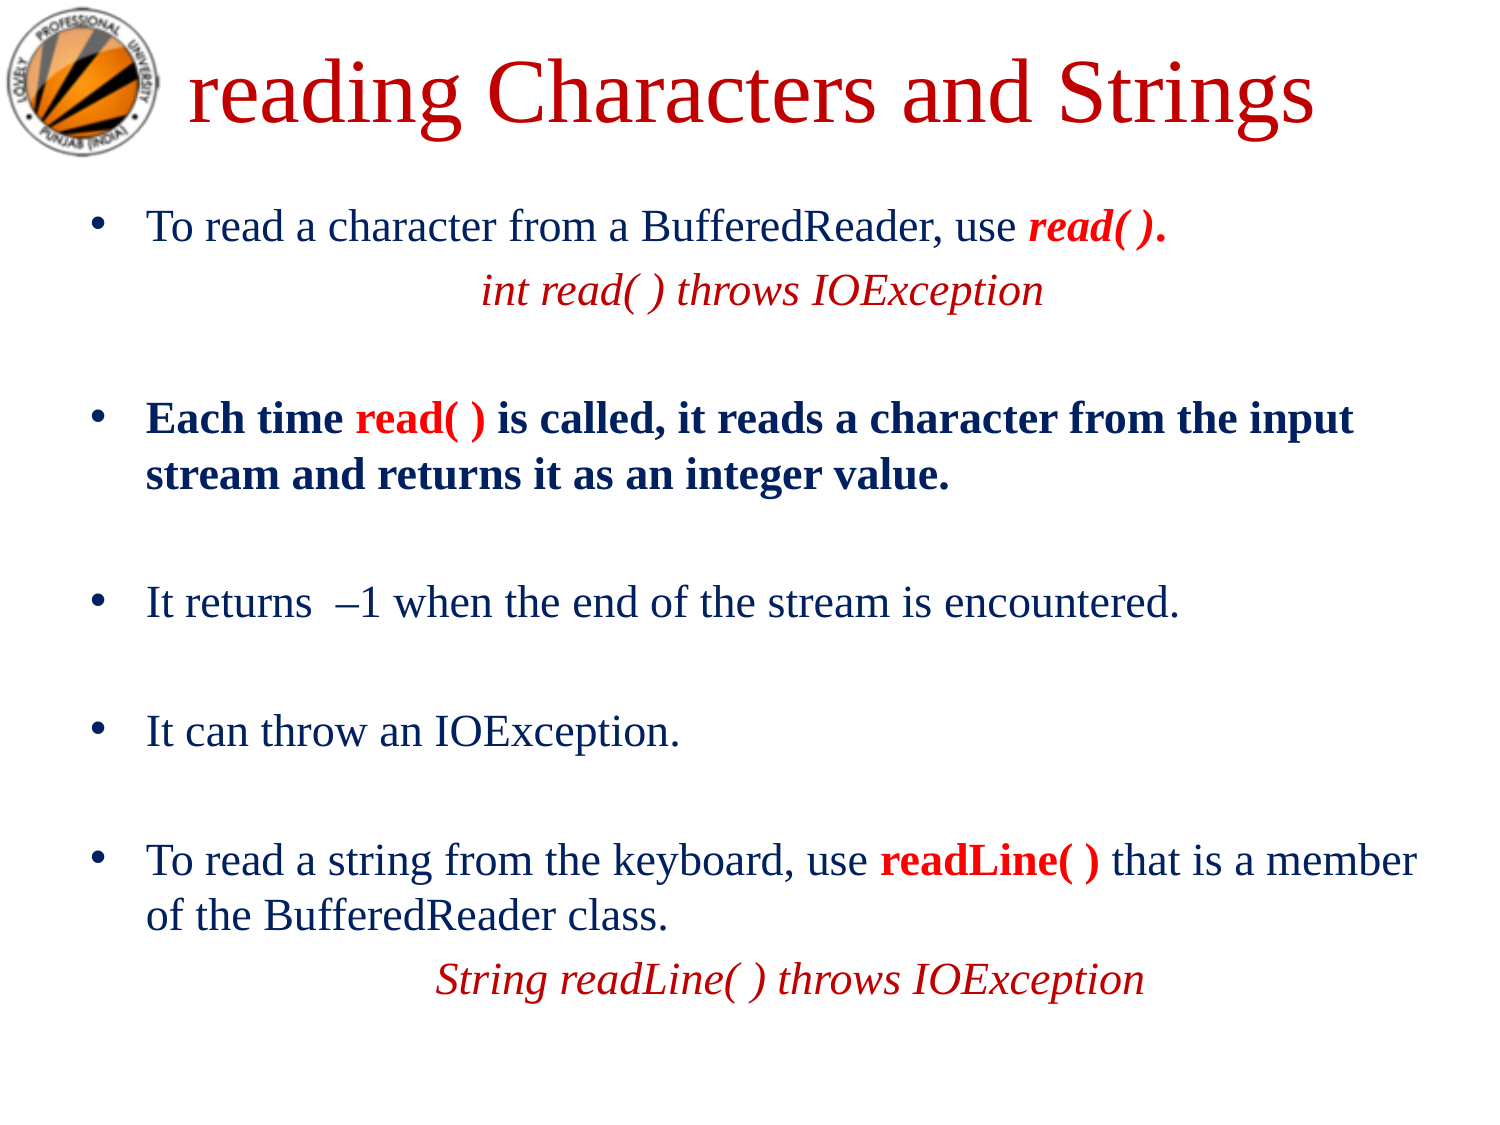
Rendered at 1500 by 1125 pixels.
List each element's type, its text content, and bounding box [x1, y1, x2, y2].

picture [0, 0, 163, 163]
title reading Characters and Strings [82, 0, 1425, 173]
list To read a character from a BufferedReader, use read( ). int read( ) throws IOException Each time read( ) is called, it reads a character from the input stream and returns it as an integer value. It returns –1 when the end of the stream is encountered. It can throw an IOException. To read a string from the keyboard, use readLine( ) that is a member of the BufferedReader class. String readLine( ) throws IOException [75, 187, 1450, 1013]
